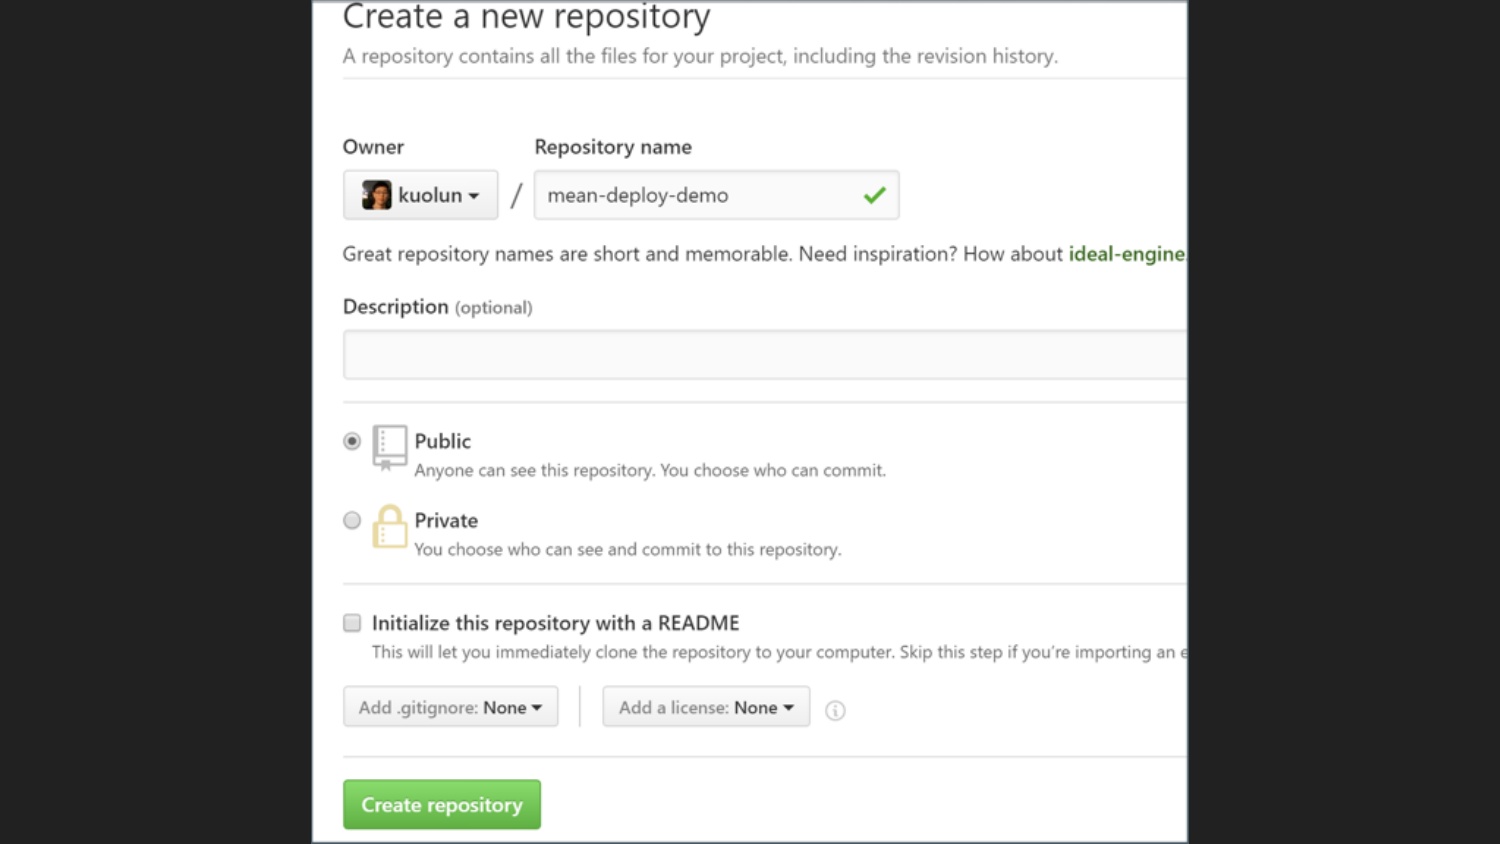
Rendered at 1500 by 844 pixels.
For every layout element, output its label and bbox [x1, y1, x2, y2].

picture [310, 0, 1189, 844]
